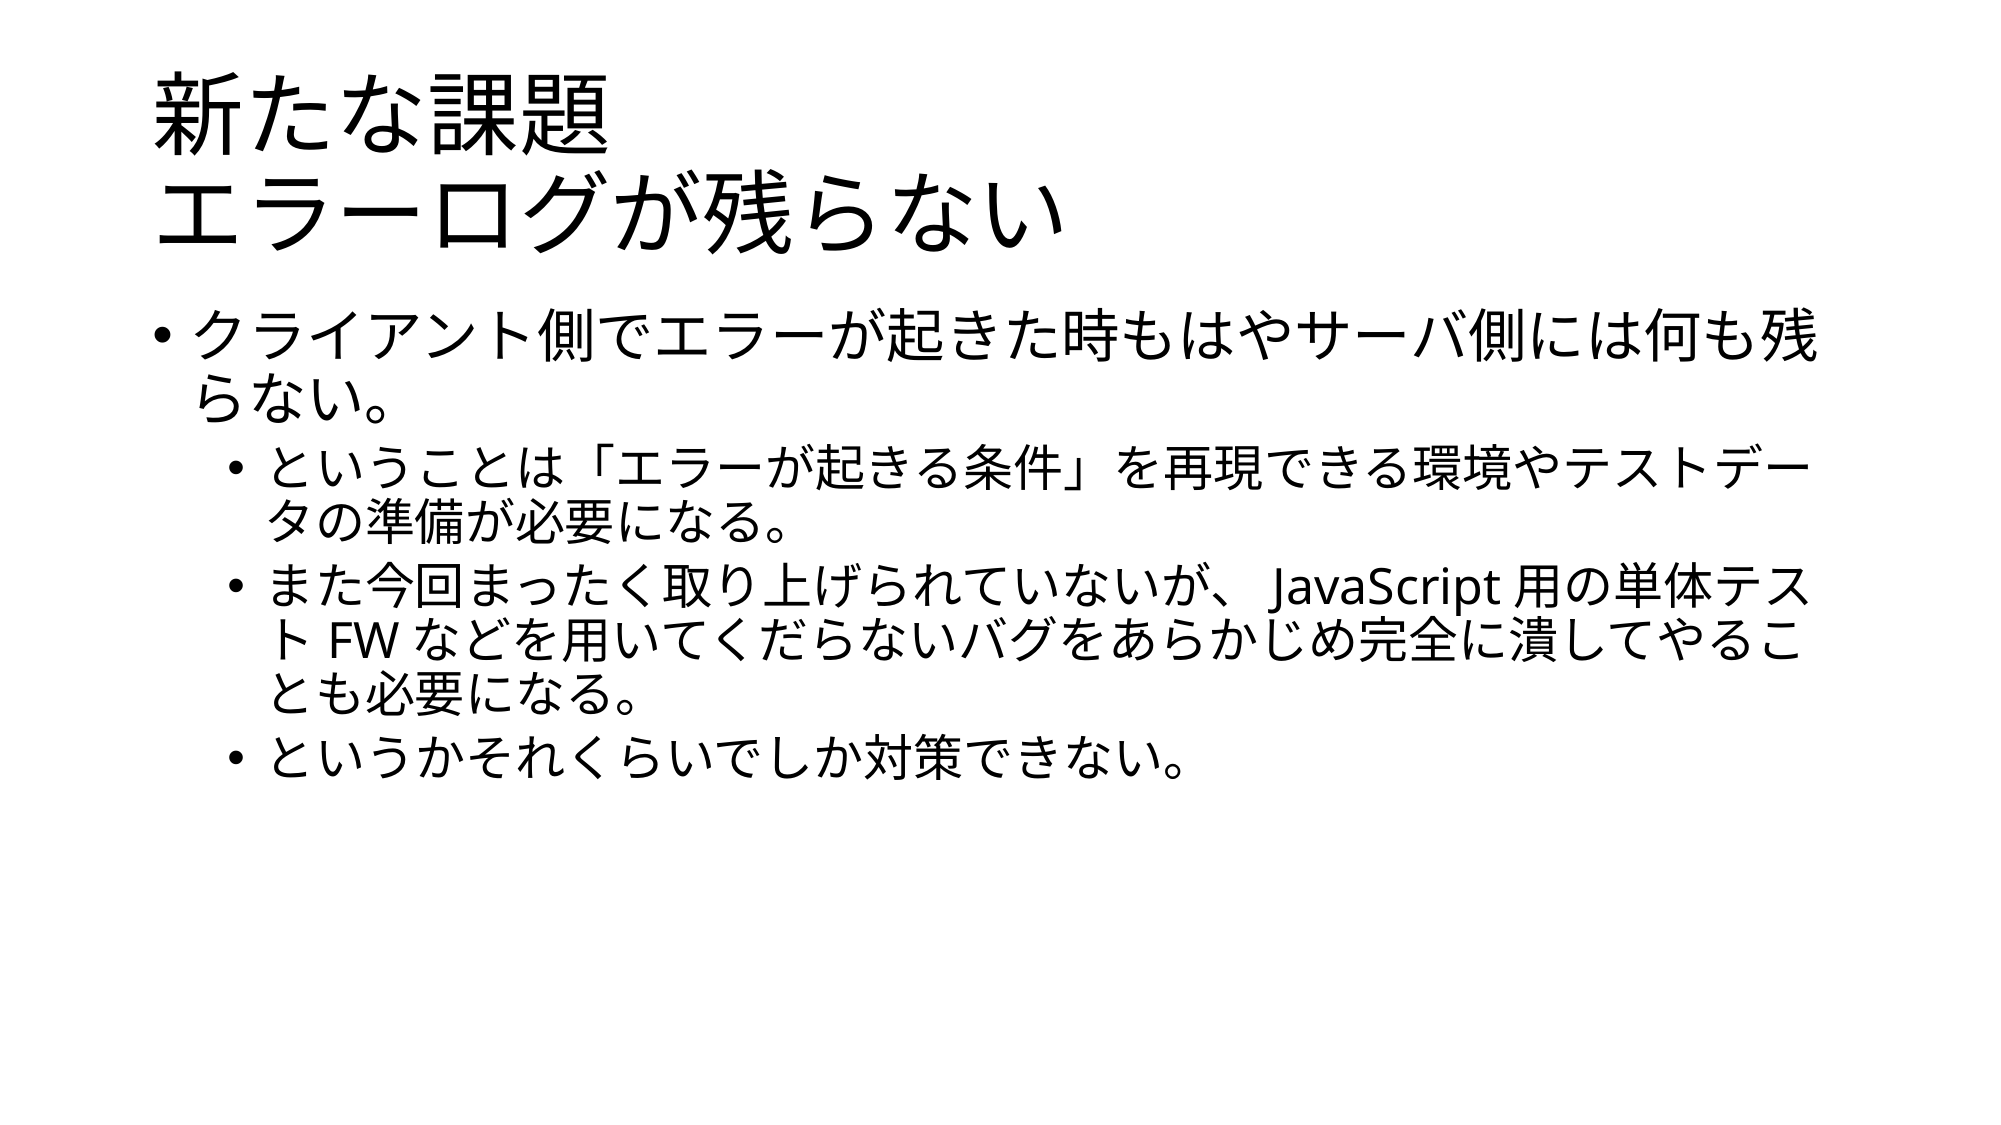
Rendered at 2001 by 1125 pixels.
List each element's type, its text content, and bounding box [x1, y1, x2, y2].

list クライアント側でエラーが起きた時もはやサーバ側には何も残らない。 ということは「エラーが起きる条件」を再現できる環境やテストデータの準備が必要になる。 また今回まったく取り上げられていないが、JavaScript用の単体テストFWなどを用いてくだらないバグをあらかじめ完全に潰してやることも必要になる。 というかそれくらいでしか対策できない。 [137, 299, 1863, 1014]
title 新たな課題 エラーログが残らない [137, 59, 1863, 278]
